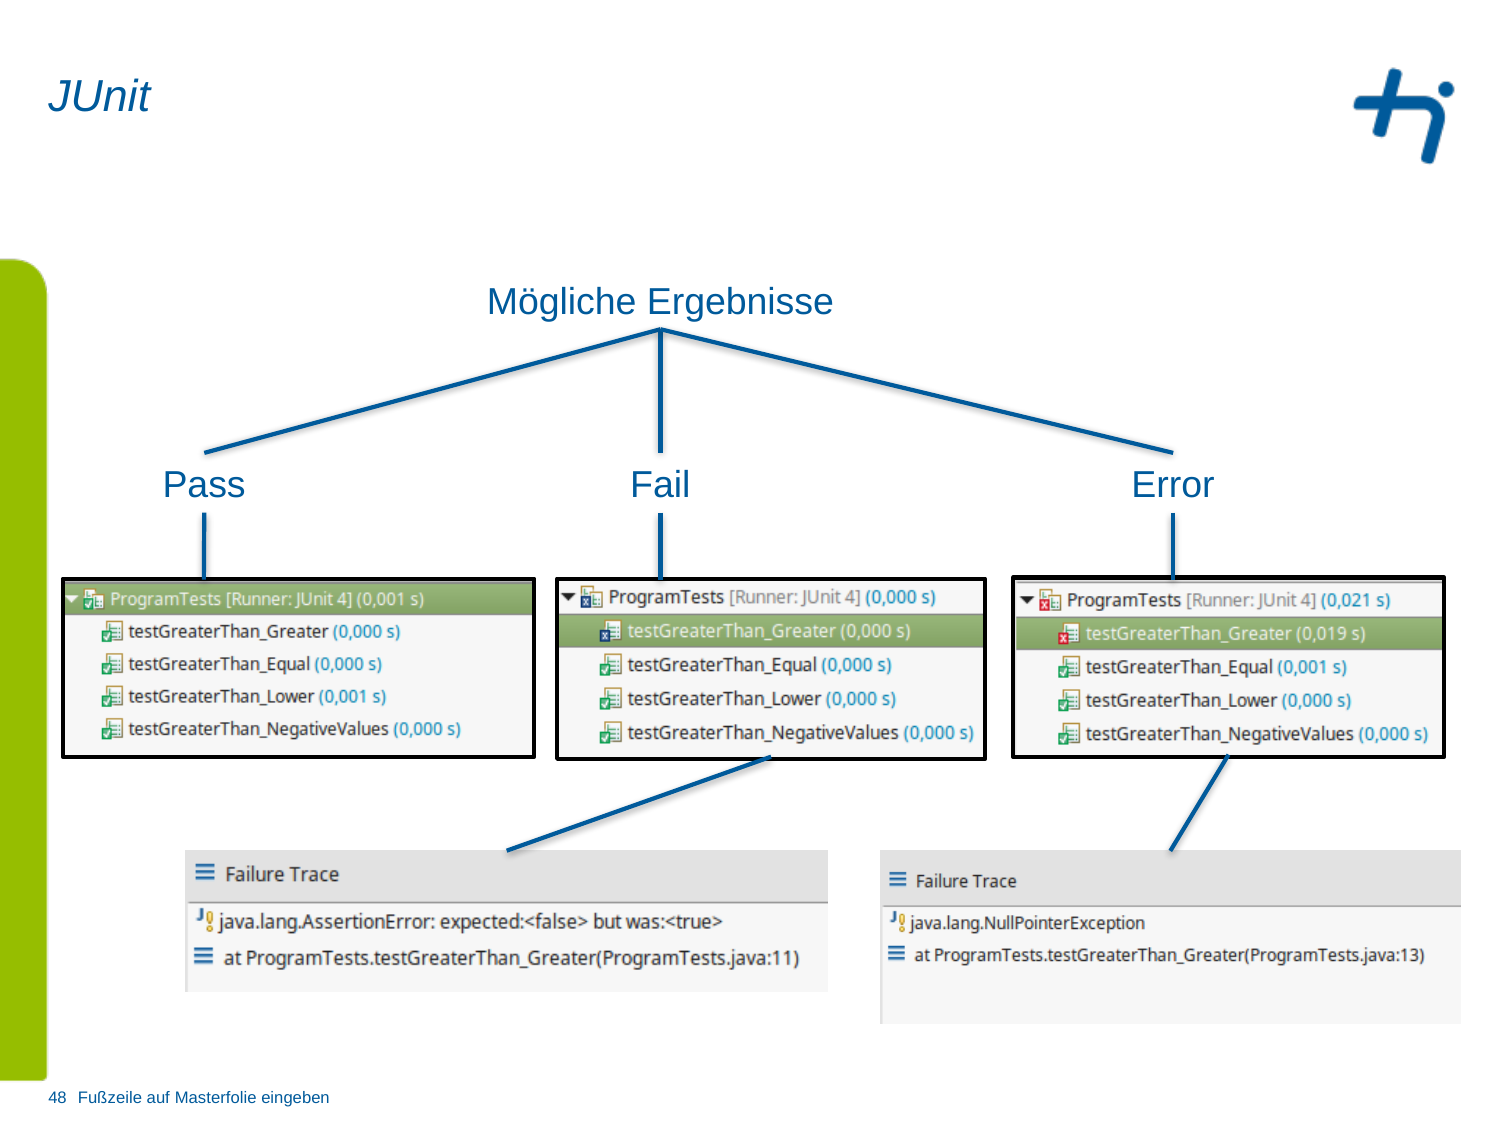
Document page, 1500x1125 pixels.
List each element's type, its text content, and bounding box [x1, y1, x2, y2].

slide_number 48 [48, 1087, 80, 1122]
text_box Pass [147, 452, 261, 513]
picture [558, 580, 984, 757]
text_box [204, 329, 659, 454]
text_box Fail [615, 461, 706, 513]
picture [185, 850, 828, 992]
picture [880, 850, 1461, 1025]
picture [1014, 579, 1443, 755]
text_box Error [1116, 452, 1230, 513]
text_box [1170, 754, 1229, 852]
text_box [506, 756, 772, 851]
title JUnit [48, 66, 1249, 121]
picture [64, 580, 533, 755]
text_box Mögliche Ergebnisse [472, 269, 849, 328]
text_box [660, 329, 1174, 454]
